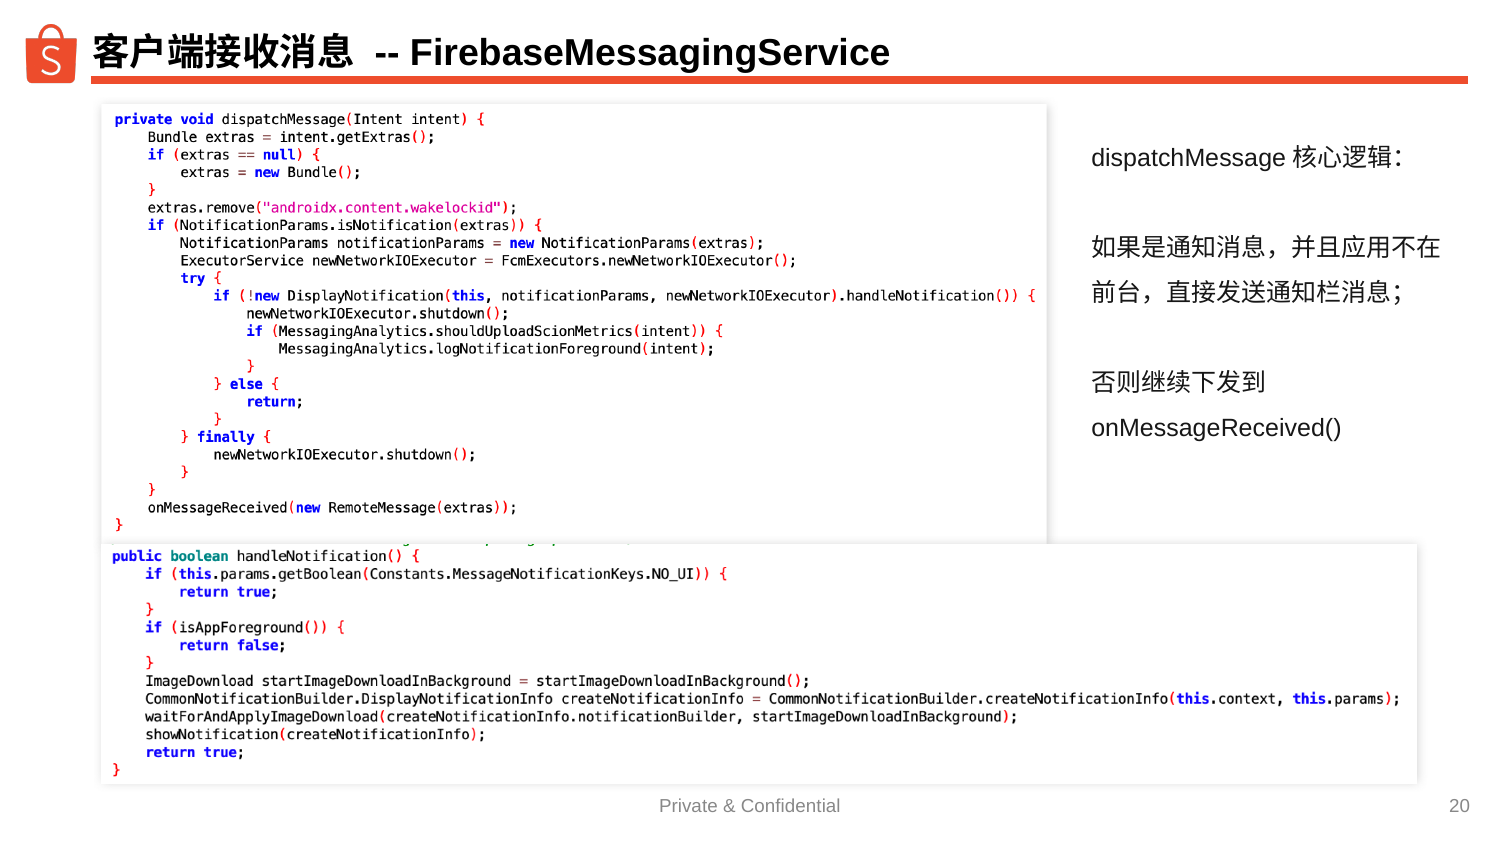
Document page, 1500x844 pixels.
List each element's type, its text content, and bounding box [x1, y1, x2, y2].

text_box dispatchMessage核心逻辑： 如果是通知消息，并且应用不在前台，直接发送通知栏消息； 否则继续下发到onMessageReceived() [1076, 111, 1464, 457]
picture [101, 104, 1417, 785]
picture [25, 24, 81, 86]
slide_number ‹#› [1430, 787, 1476, 822]
title 客户端接收消息 -- FirebaseMessagingService [84, 10, 1406, 82]
